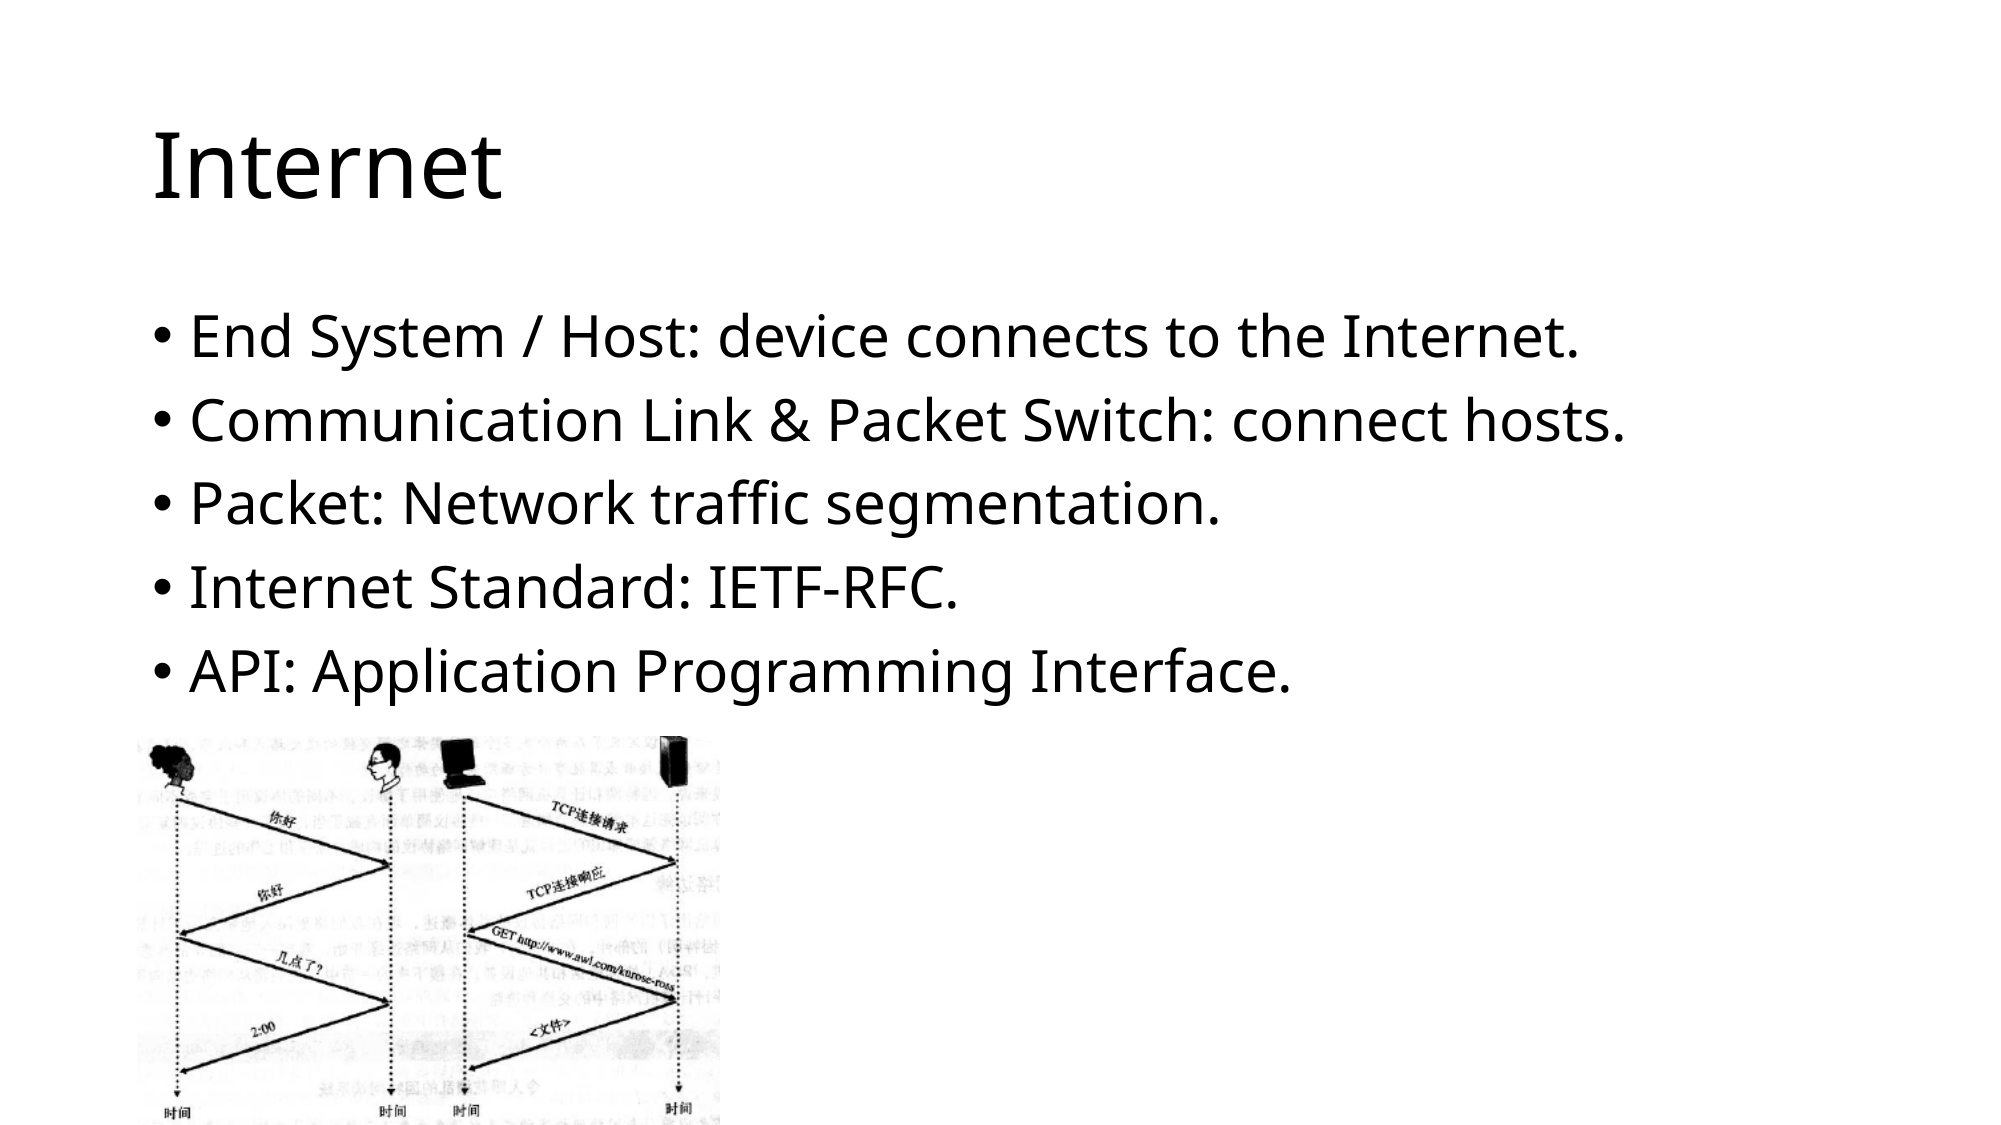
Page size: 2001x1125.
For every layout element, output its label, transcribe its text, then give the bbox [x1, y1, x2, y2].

list End System / Host: device connects to the Internet. Communication Link & Packet Switch: connect hosts. Packet: Network traffic segmentation. Internet Standard: IETF-RFC. API: Application Programming Interface. [137, 299, 1863, 1014]
title Internet [137, 59, 1863, 278]
picture [137, 736, 720, 1125]
